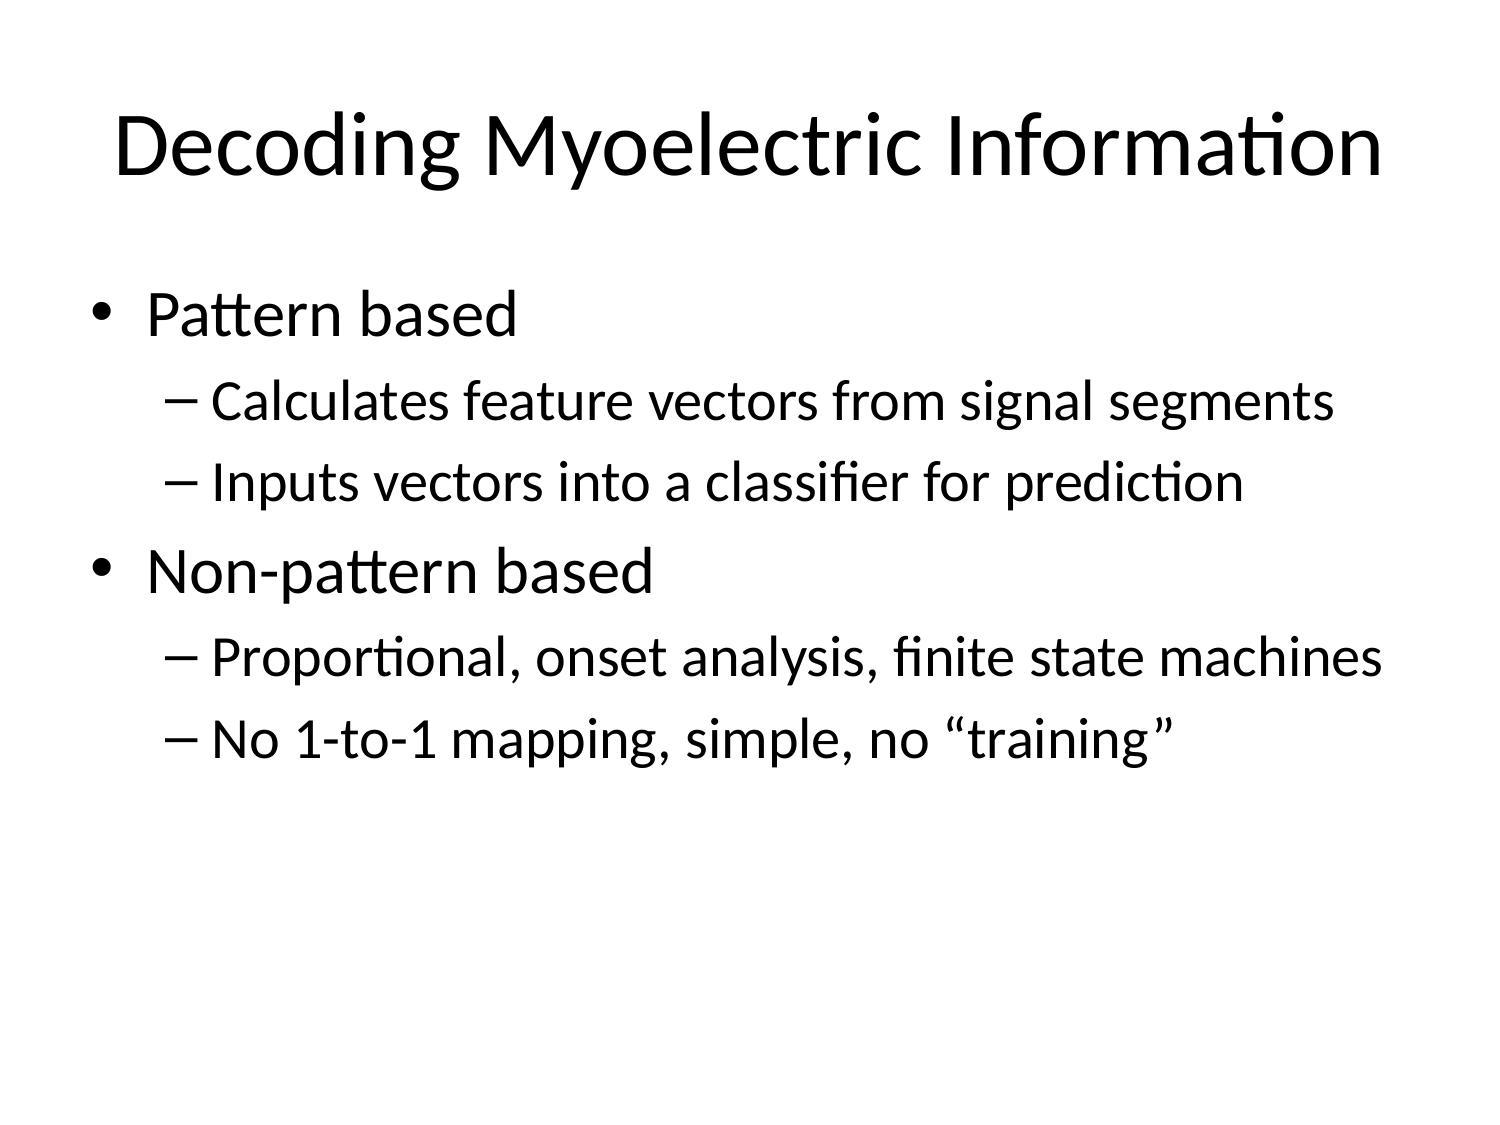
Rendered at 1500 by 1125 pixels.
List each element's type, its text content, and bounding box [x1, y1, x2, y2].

title Decoding Myoelectric Information [75, 45, 1425, 233]
list Pattern based Calculates feature vectors from signal segments Inputs vectors into a classifier for prediction Non-pattern based Proportional, onset analysis, finite state machines No 1-to-1 mapping, simple, no “training” [75, 262, 1425, 1005]
